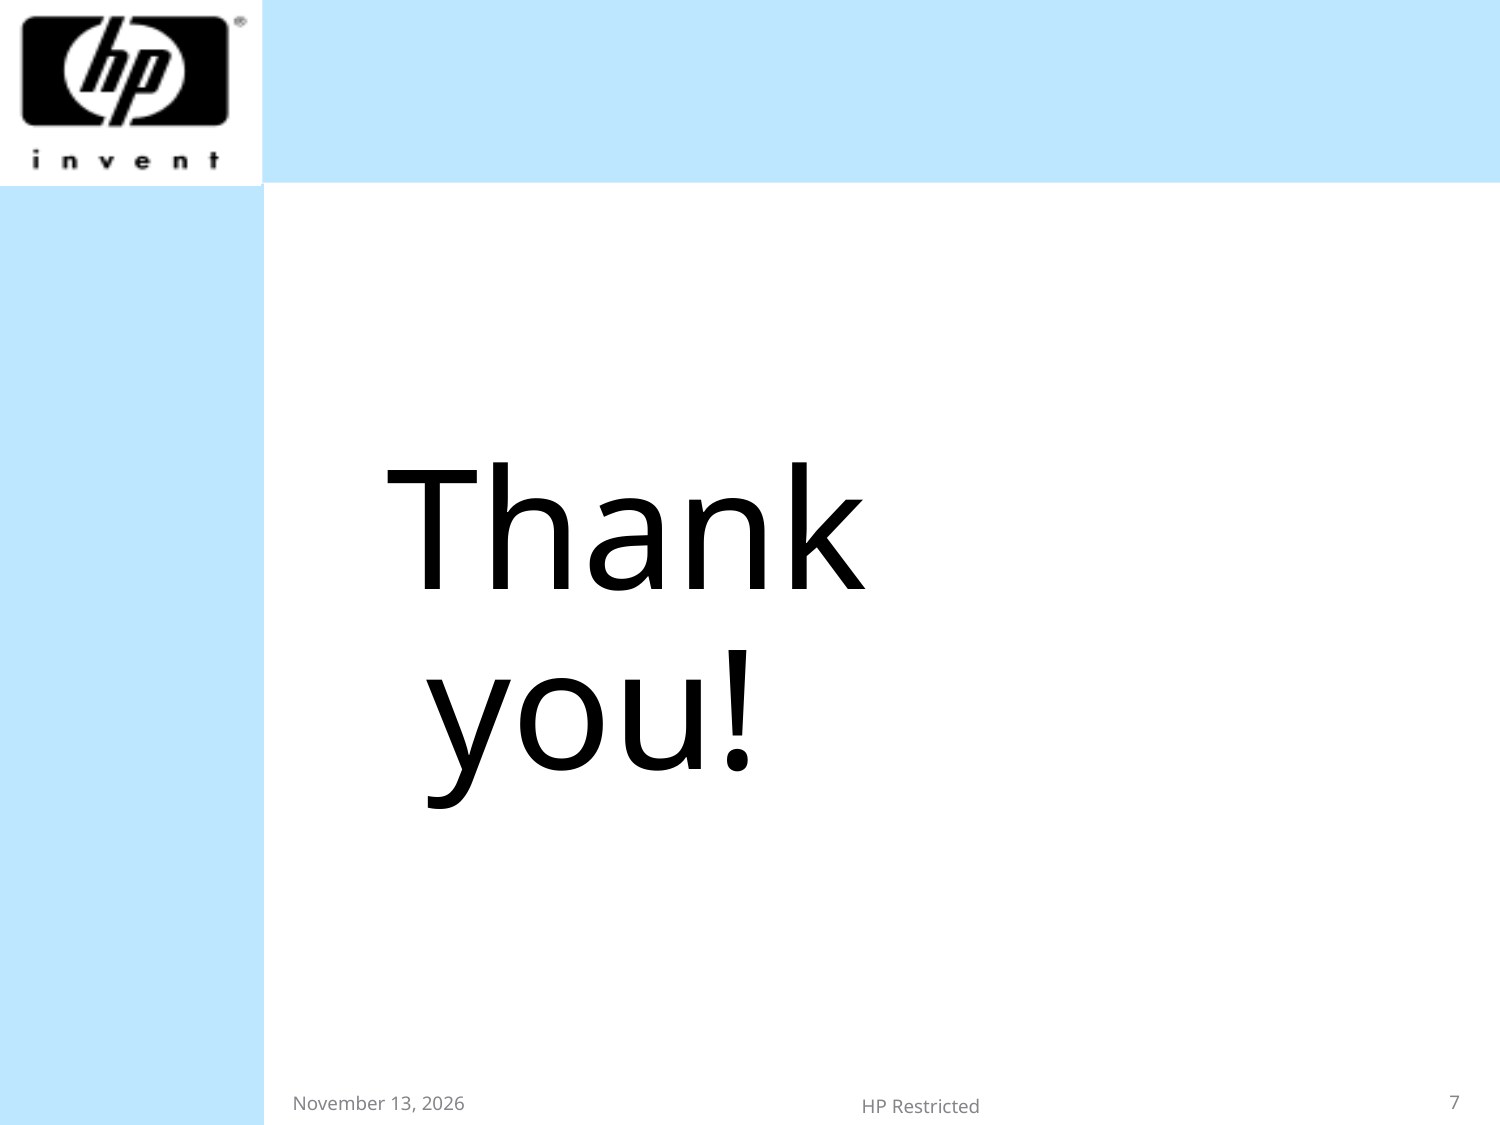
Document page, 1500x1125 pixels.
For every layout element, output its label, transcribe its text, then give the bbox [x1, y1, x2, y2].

footer HP Restricted [520, 1088, 1322, 1125]
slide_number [277, 1088, 518, 1125]
slide_number 7 [1349, 1087, 1476, 1124]
list Thank you! [334, 437, 1172, 724]
text_box [224, 724, 1275, 1013]
picture [0, 0, 261, 186]
